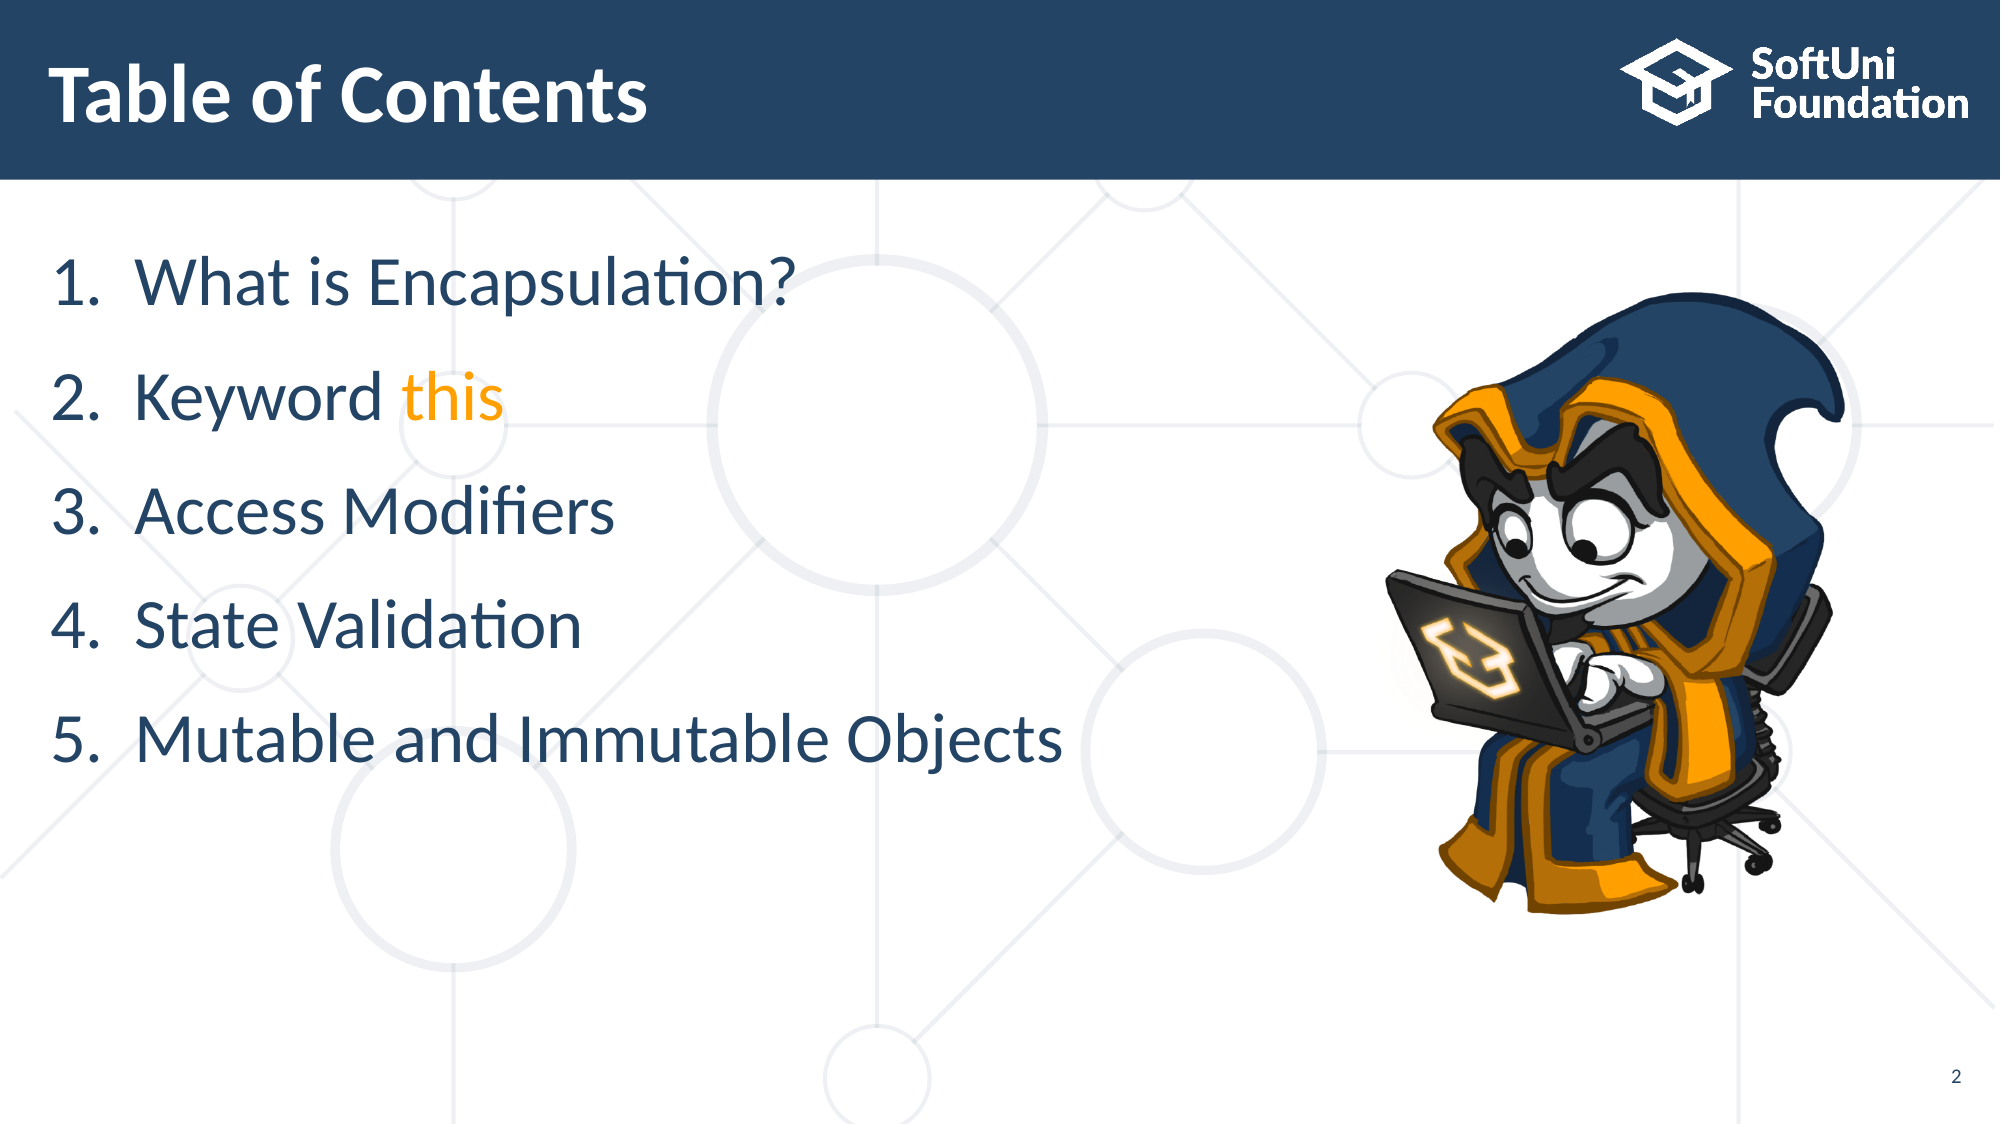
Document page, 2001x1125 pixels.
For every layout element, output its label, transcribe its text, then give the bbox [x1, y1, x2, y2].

title Table of Contents [31, 16, 1591, 162]
picture [1375, 231, 1884, 951]
slide_number 2 [1897, 1049, 1968, 1101]
picture [1619, 38, 1968, 126]
list What is Encapsulation? Keyword this Access Modifiers State Validation Mutable and Immutable Objects [32, 224, 1375, 1012]
